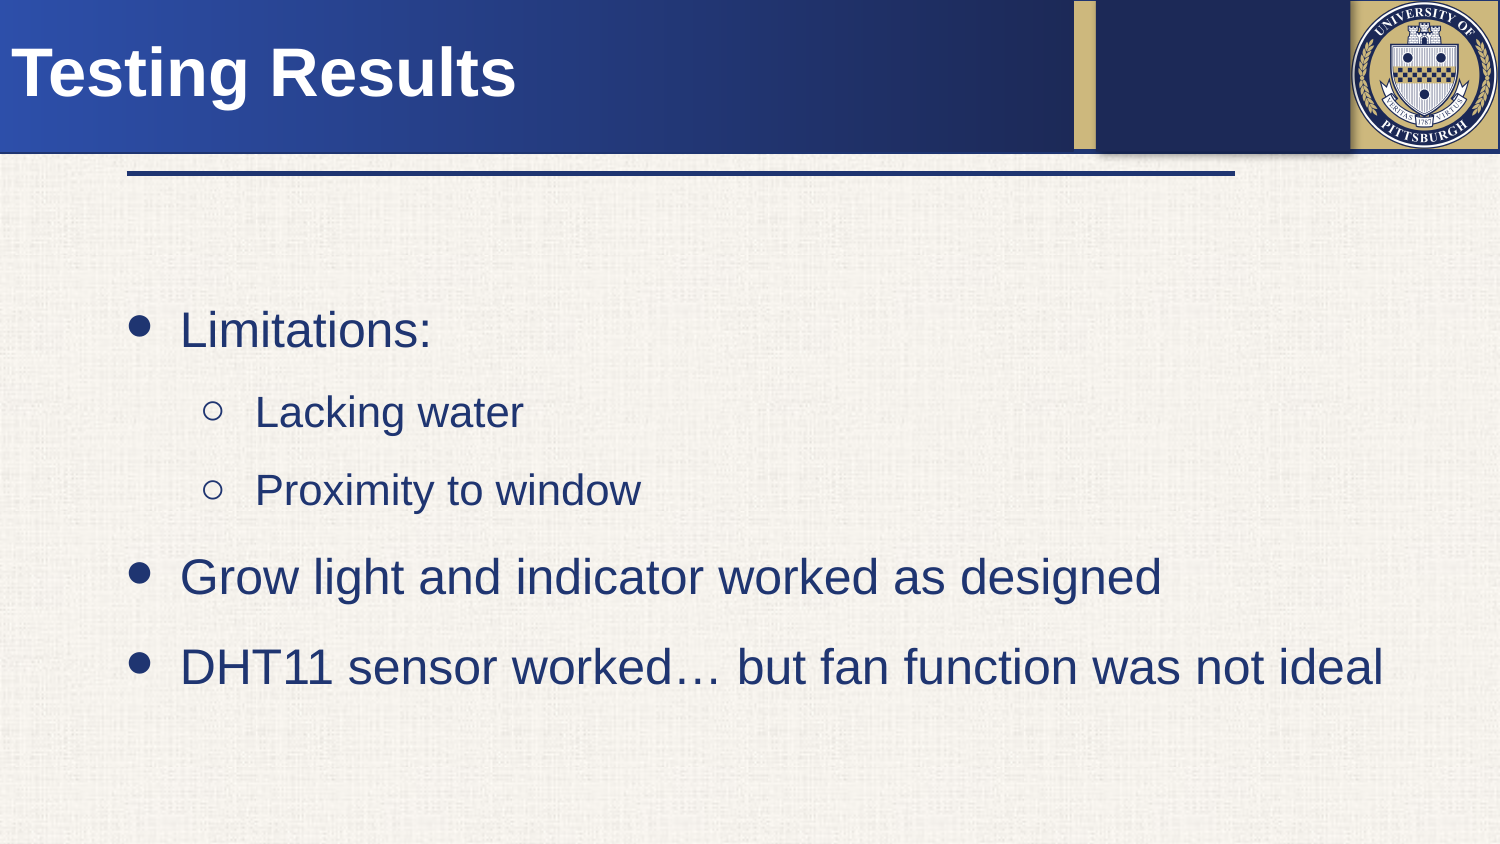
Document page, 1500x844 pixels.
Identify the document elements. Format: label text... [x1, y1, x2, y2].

picture [1351, 0, 1498, 150]
list Limitations: Lacking water Proximity to window Grow light and indicator worked as designed DHT11 sensor worked… but fan function was not ideal [93, 261, 1407, 765]
title Testing Results [0, 0, 1074, 154]
